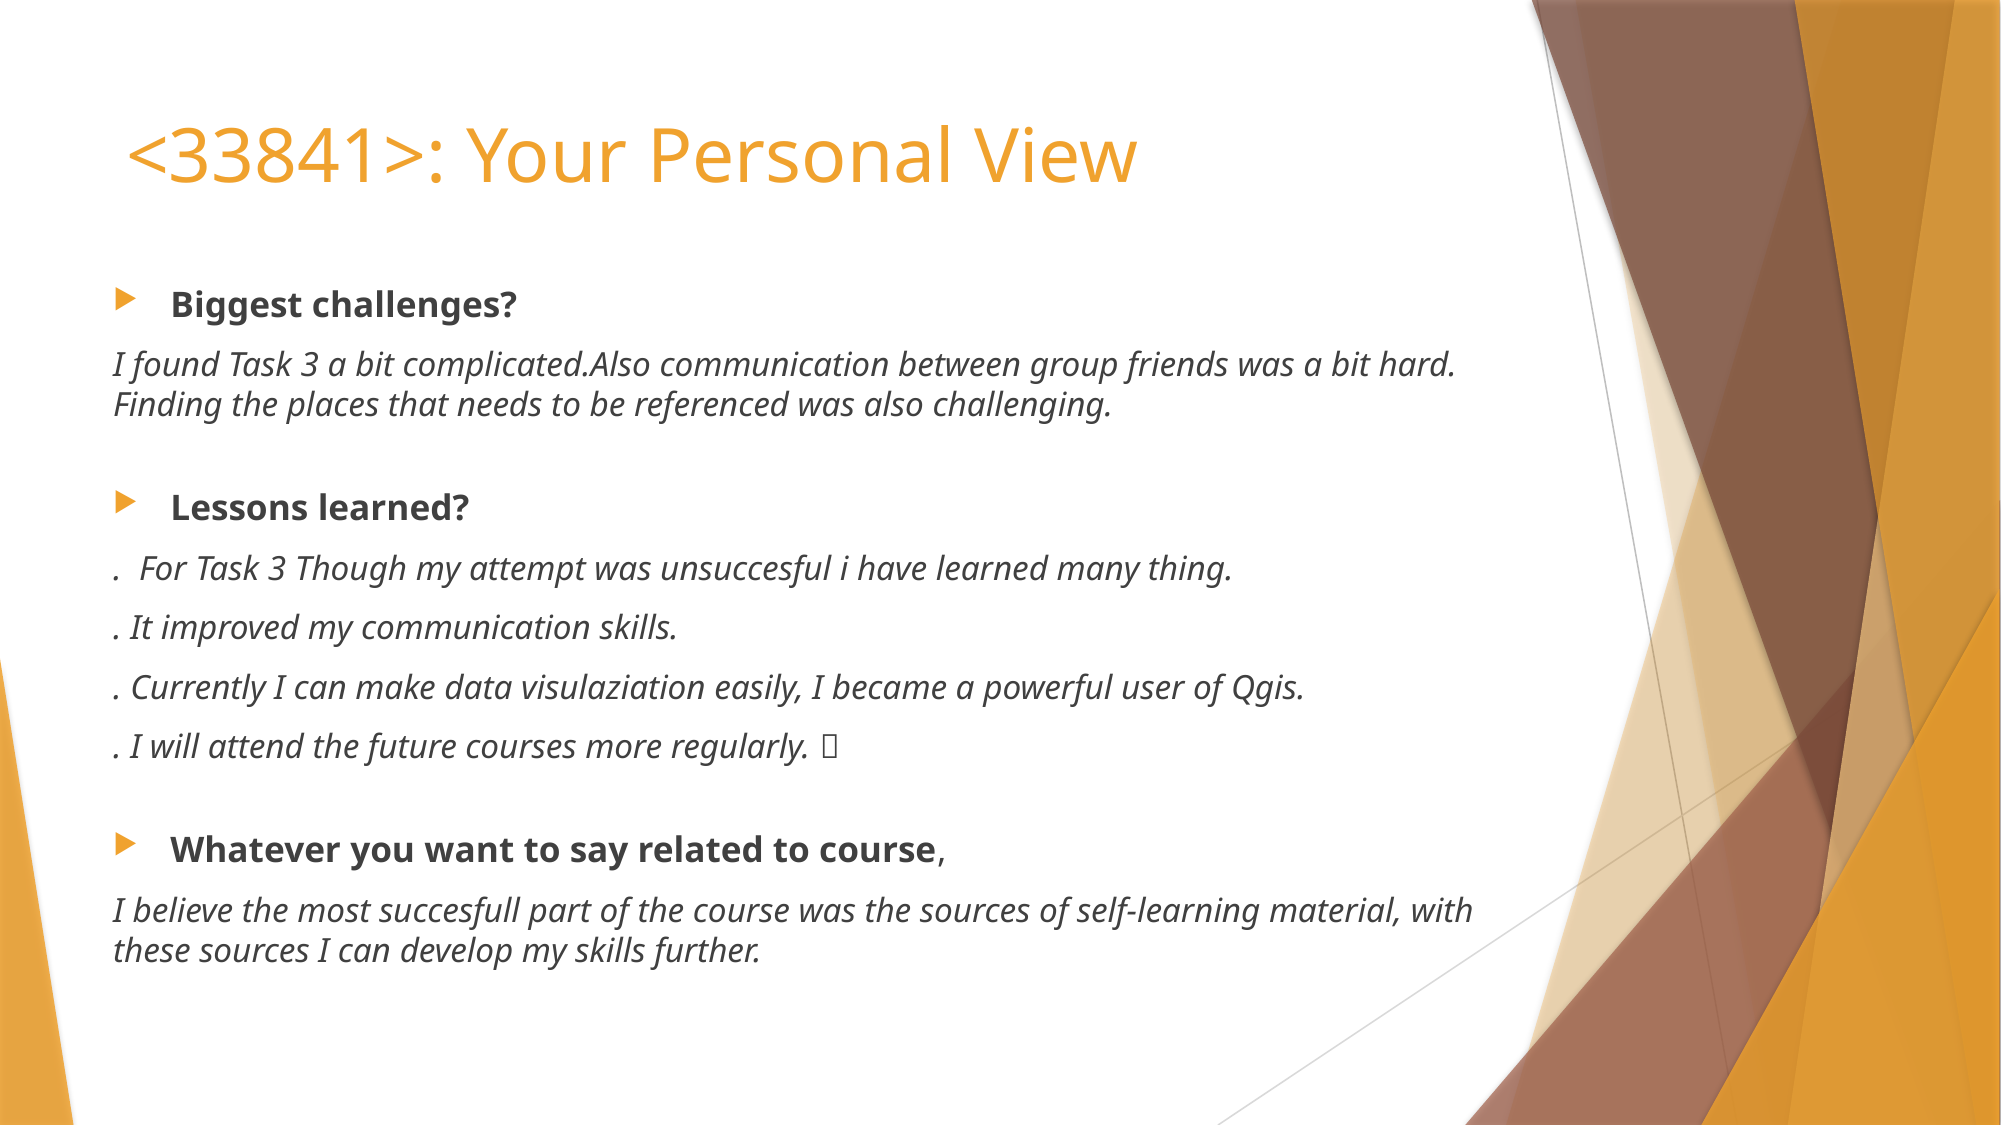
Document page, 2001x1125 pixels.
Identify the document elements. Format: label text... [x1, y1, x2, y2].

title <33841>: Your Personal View [111, 99, 1522, 317]
list Biggest challenges? I found Task 3 a bit complicated.Also communication between group friends was a bit hard. Finding the places that needs to be referenced was also challenging. Lessons learned? . For Task 3 Though my attempt was unsuccesful i have learned many thing. . It improved my communication skills. . Currently I can make data visulaziation easily, I became a powerful user of Qgis. . I will attend the future courses more regularly.  Whatever you want to say related to course, I believe the most succesfull part of the course was the sources of self-learning material, with these sources I can develop my skills further. [98, 274, 1509, 979]
